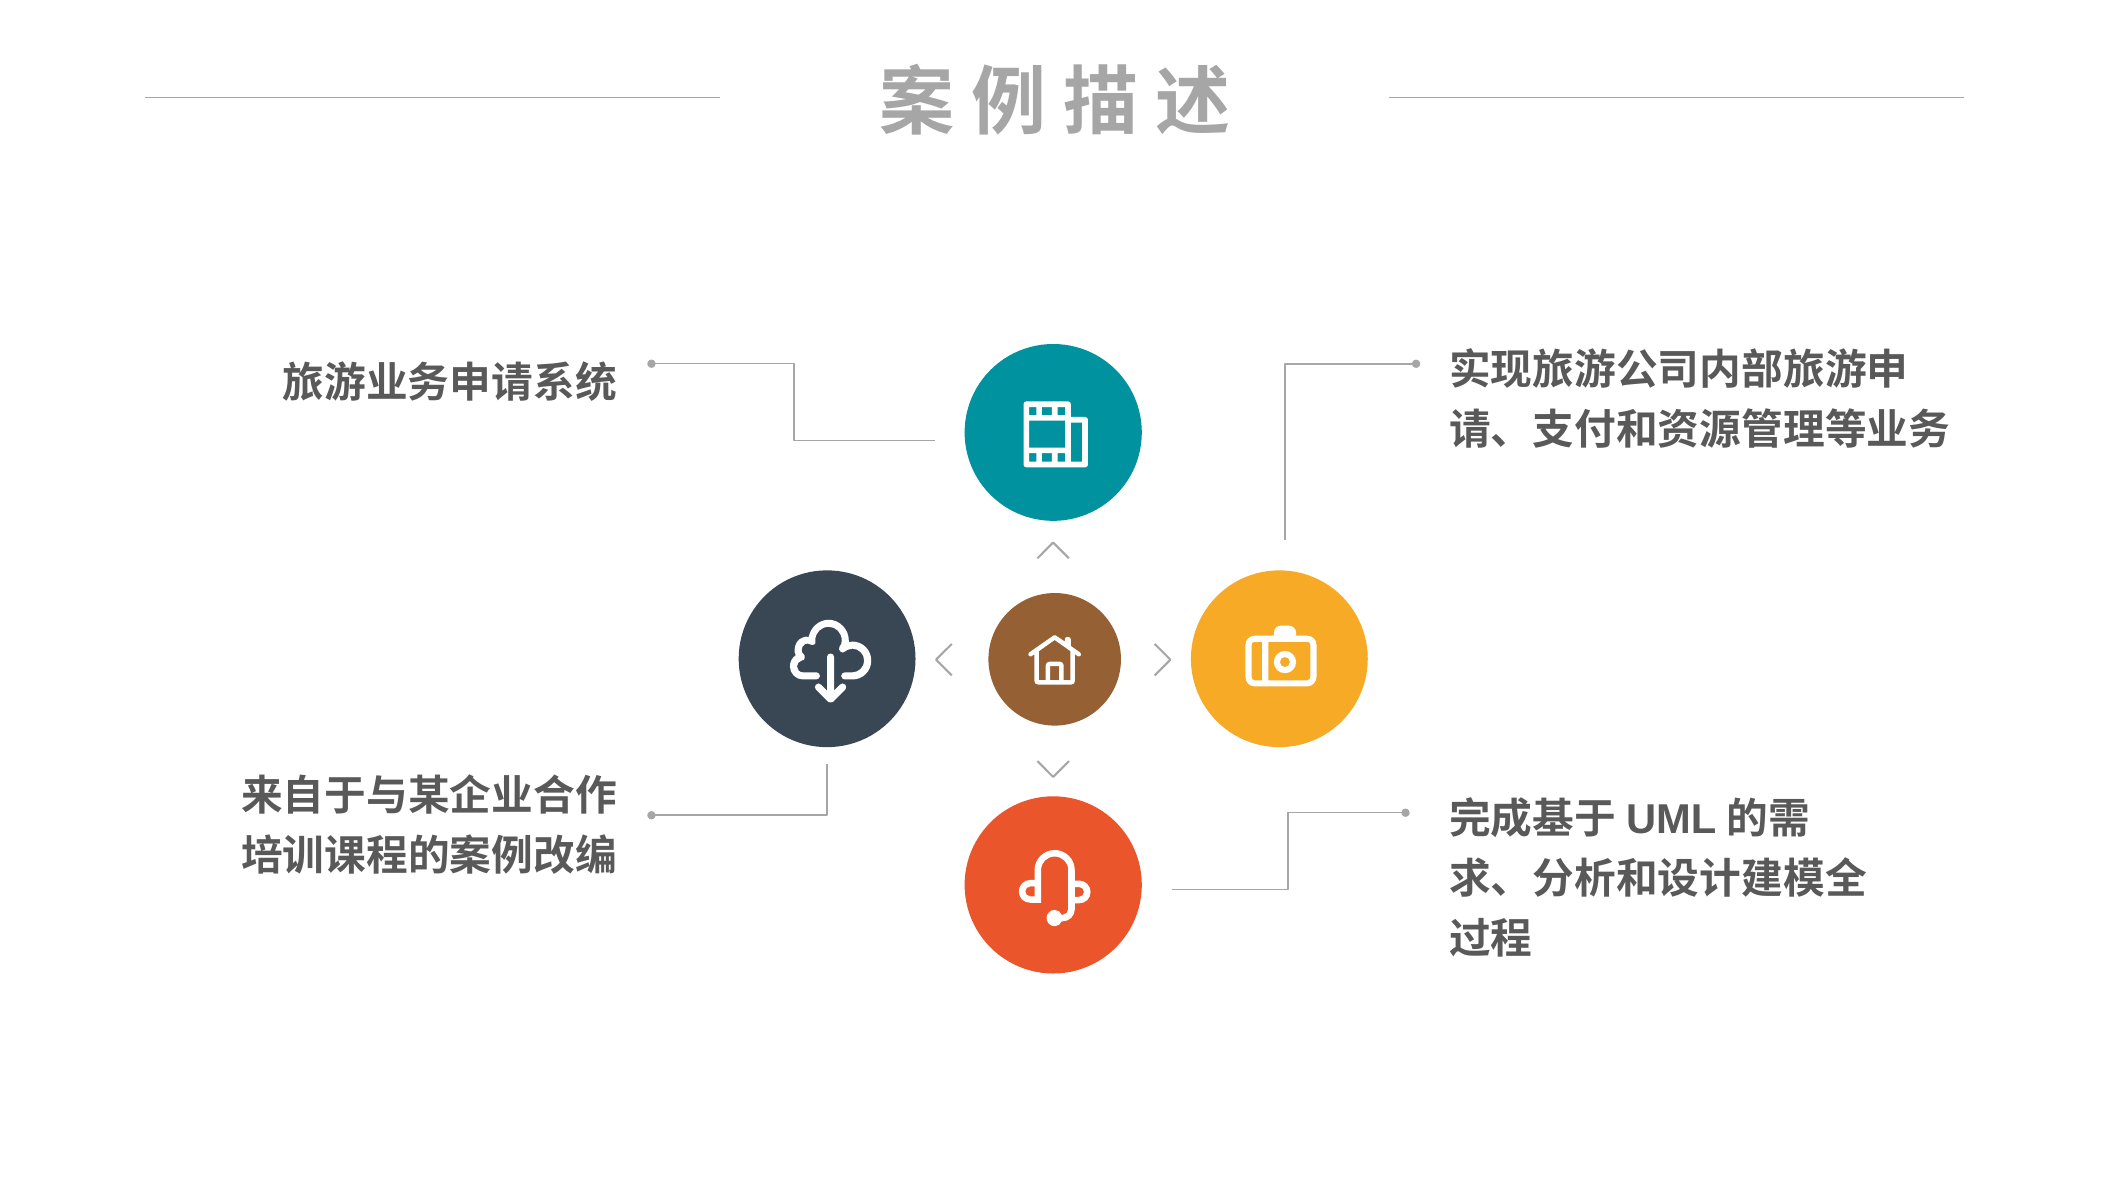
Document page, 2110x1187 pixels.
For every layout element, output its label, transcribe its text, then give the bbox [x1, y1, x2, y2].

text_box [964, 343, 1142, 521]
text_box 案 例 描 述 [730, 53, 1379, 96]
text_box [936, 643, 952, 676]
text_box 实现旅游公司内部旅游申请、支付和资源管理等业务 [1449, 333, 1964, 454]
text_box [789, 619, 872, 703]
text_box [1037, 542, 1069, 559]
text_box [1028, 635, 1081, 685]
text_box [988, 593, 1121, 726]
text_box [1018, 850, 1091, 927]
text_box [738, 570, 916, 748]
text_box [1245, 625, 1317, 687]
text_box 旅游业务申请系统 [204, 345, 617, 406]
text_box 案 例 描 述 [730, 98, 1379, 144]
text_box [1284, 359, 1421, 541]
text_box [647, 359, 935, 442]
text_box [1023, 401, 1088, 468]
text_box 完成基于UML的需求、分析和设计建模全过程 [1449, 782, 1870, 963]
text_box [647, 764, 828, 820]
text_box [1171, 808, 1410, 891]
text_box [1154, 643, 1171, 676]
text_box [964, 796, 1142, 974]
text_box 来自于与某企业合作培训课程的案例改编 [204, 758, 617, 879]
text_box [1190, 570, 1368, 748]
text_box [1037, 761, 1069, 777]
